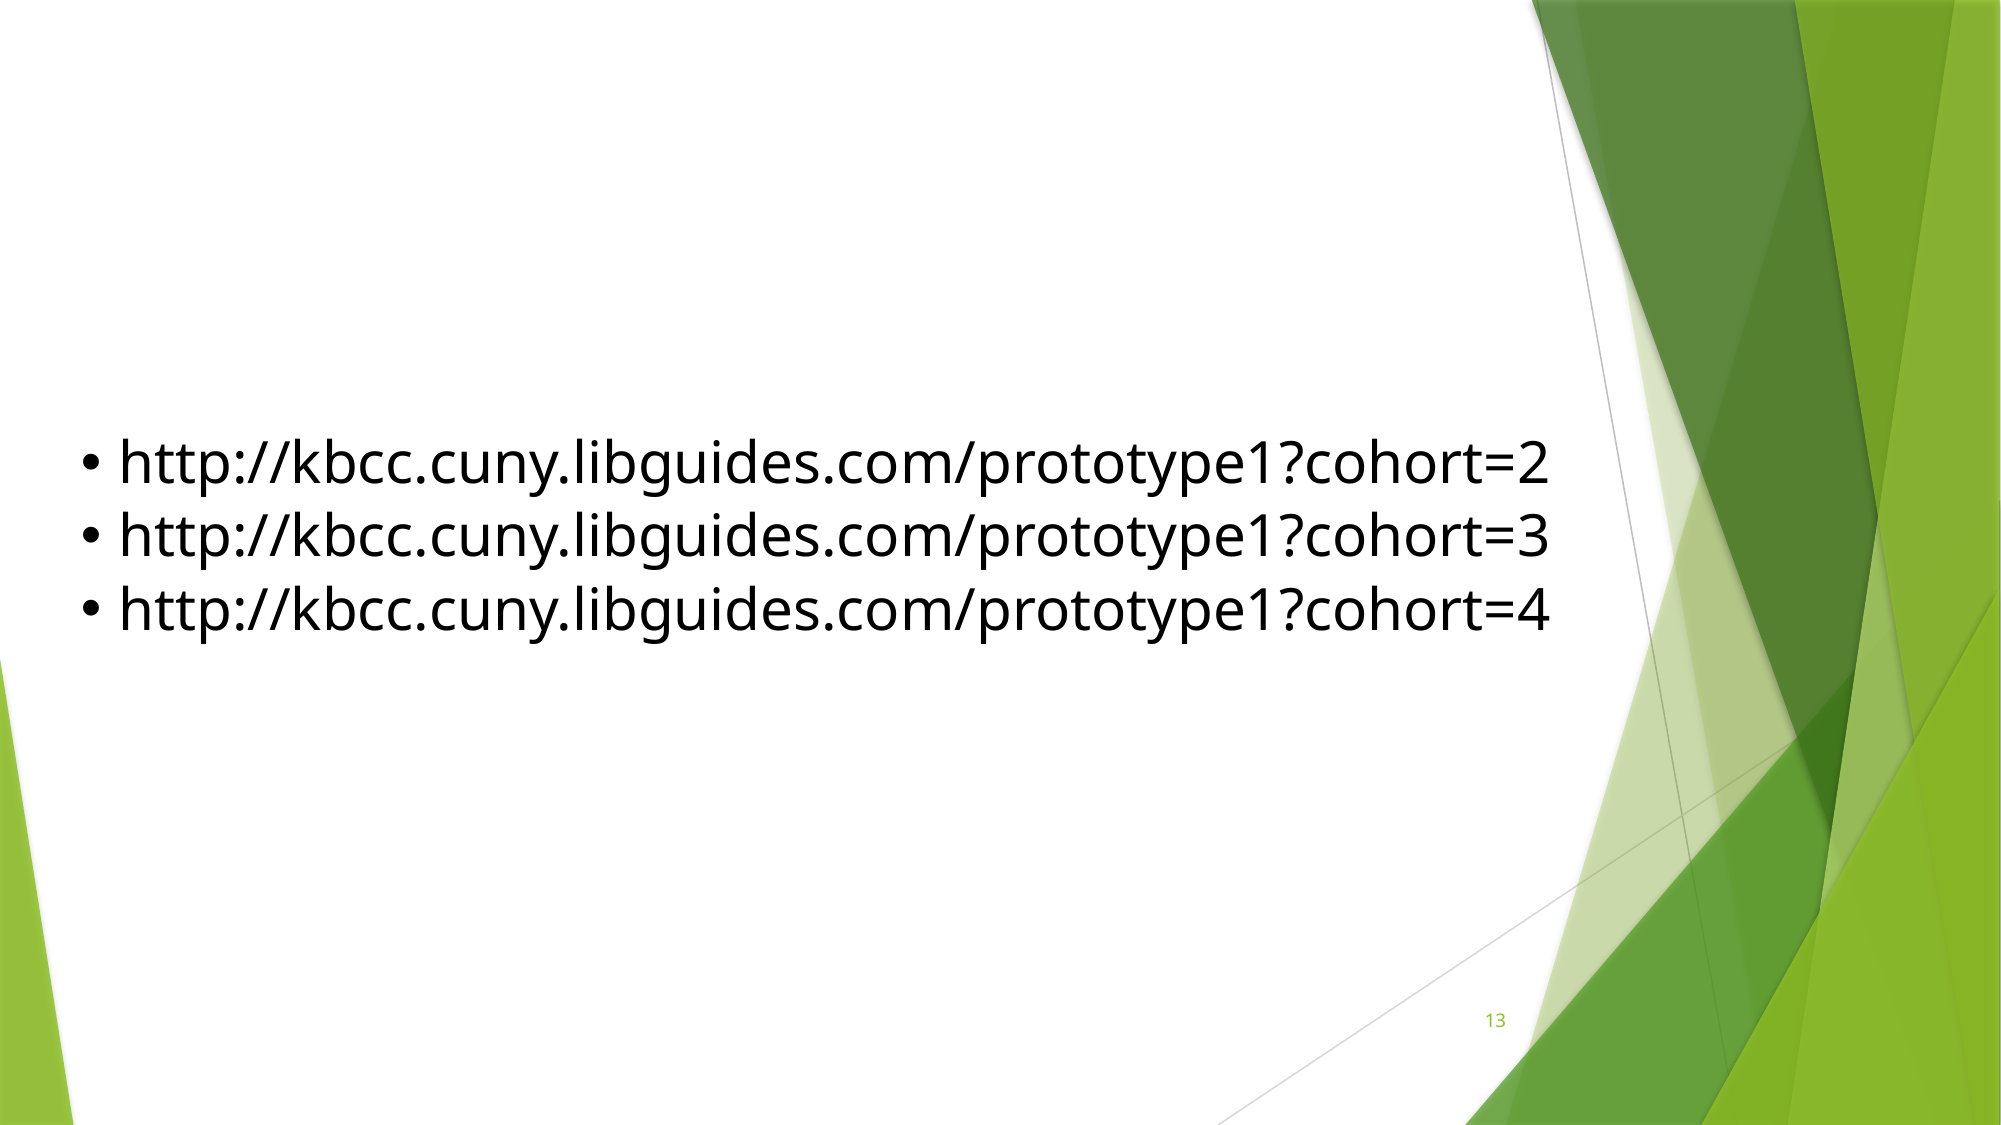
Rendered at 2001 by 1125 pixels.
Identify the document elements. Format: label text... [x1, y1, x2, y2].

text_box http://kbcc.cuny.libguides.com/prototype1?cohort=2 http://kbcc.cuny.libguides.com/prototype1?cohort=3 http://kbcc.cuny.libguides.com/prototype1?cohort=4 [0, 345, 1642, 756]
slide_number 13 [1409, 991, 1522, 1051]
